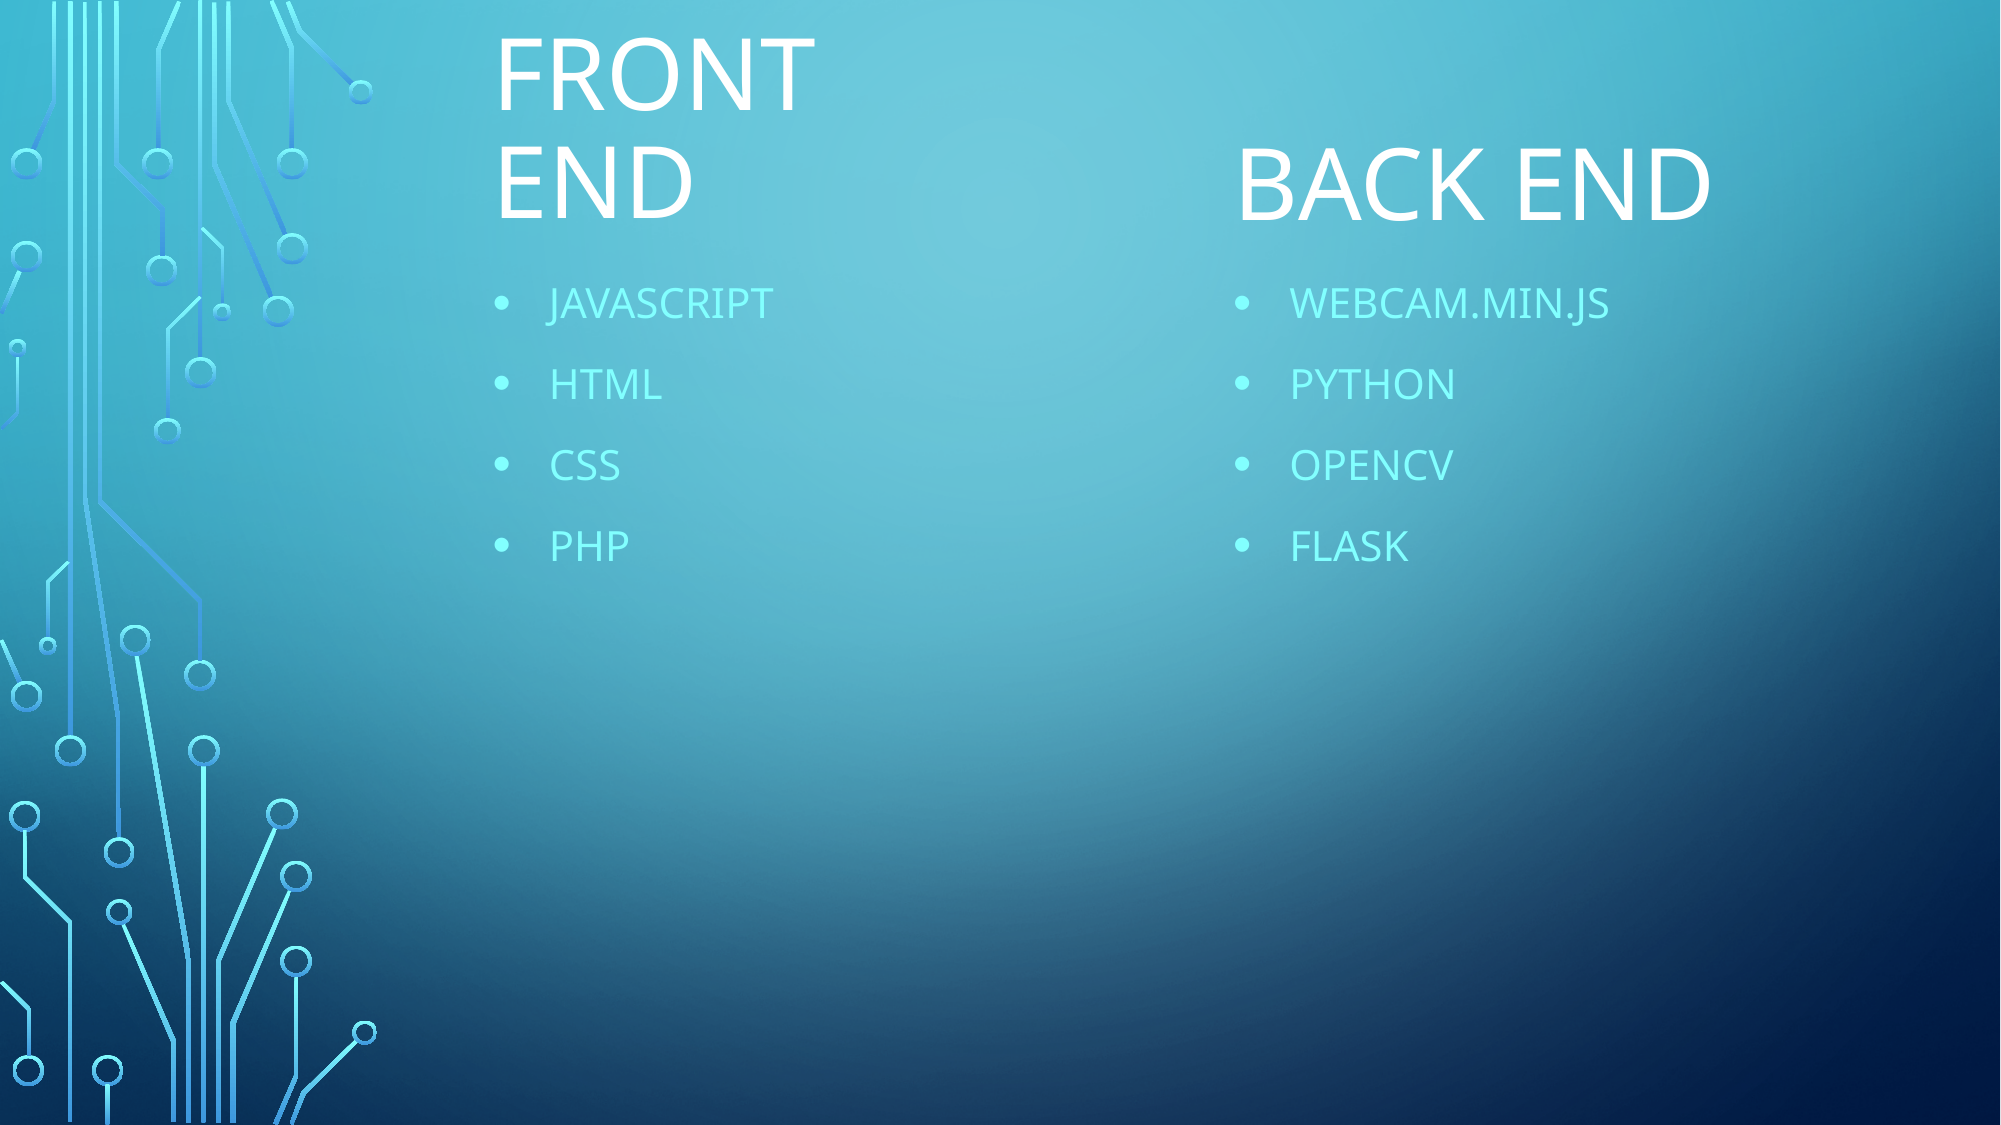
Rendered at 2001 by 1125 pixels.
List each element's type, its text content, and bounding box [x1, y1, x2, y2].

subtitle JAVASCRIPT HTML CSS PHP [477, 259, 1082, 623]
subtitle Webcam.min.js Python Opencv Flask [1218, 259, 1823, 623]
title FRONT END [477, 15, 1000, 248]
text_box BACK END [1218, 0, 2000, 248]
